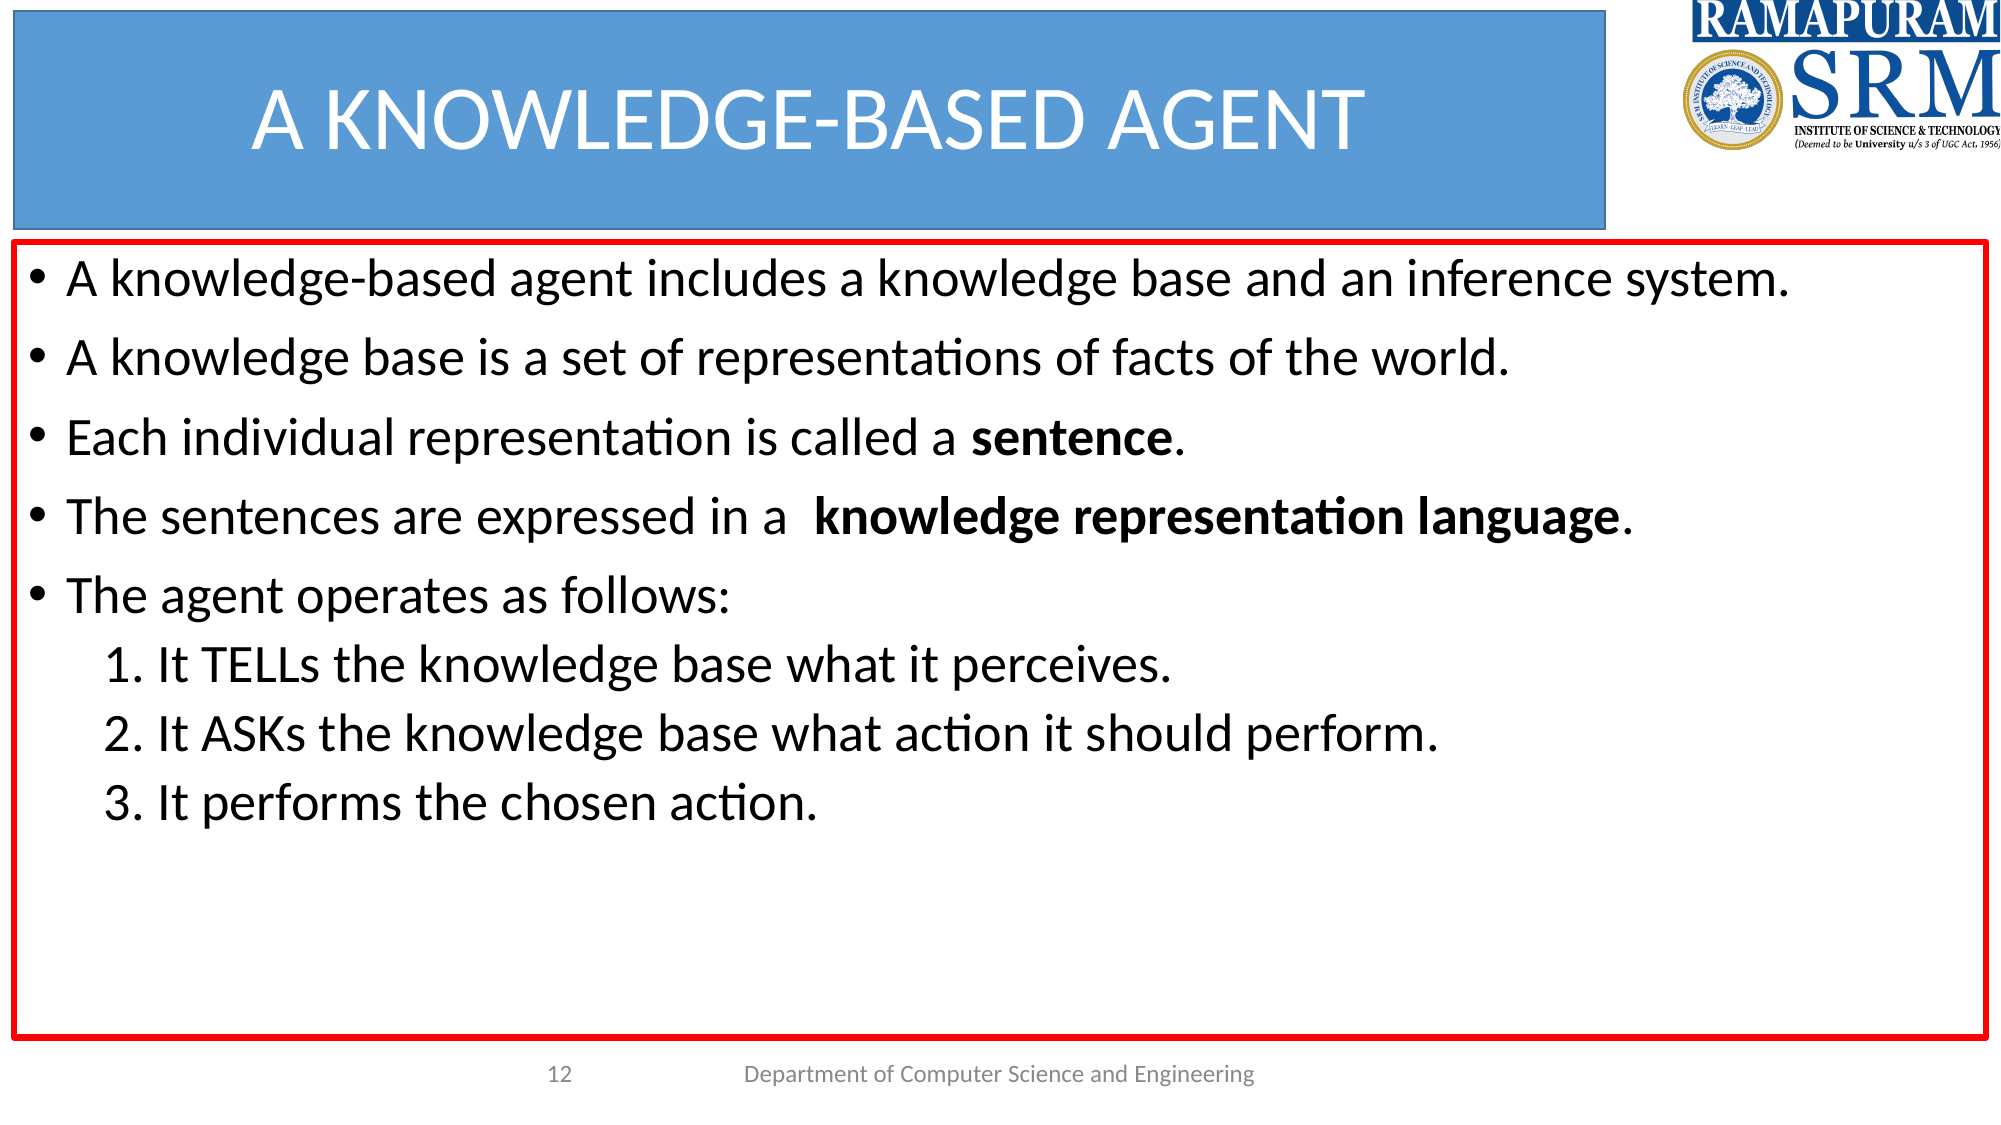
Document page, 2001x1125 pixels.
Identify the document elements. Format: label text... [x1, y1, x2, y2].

slide_number ‹#› [137, 1042, 588, 1103]
text_box A KNOWLEDGE-BASED AGENT [13, 11, 1606, 229]
list A knowledge-based agent includes a knowledge base and an inference system. A knowledge base is a set of representations of facts of the world. Each individual representation is called a sentence. The sentences are expressed in a knowledge representation language. The agent operates as follows: 1. It TELLs the knowledge base what it perceives. 2. It ASKs the knowledge base what action it should perform. 3. It performs the chosen action. [13, 241, 1986, 1038]
picture [1621, 0, 2001, 169]
footer Department of Computer Science and Engineering [662, 1042, 1338, 1103]
